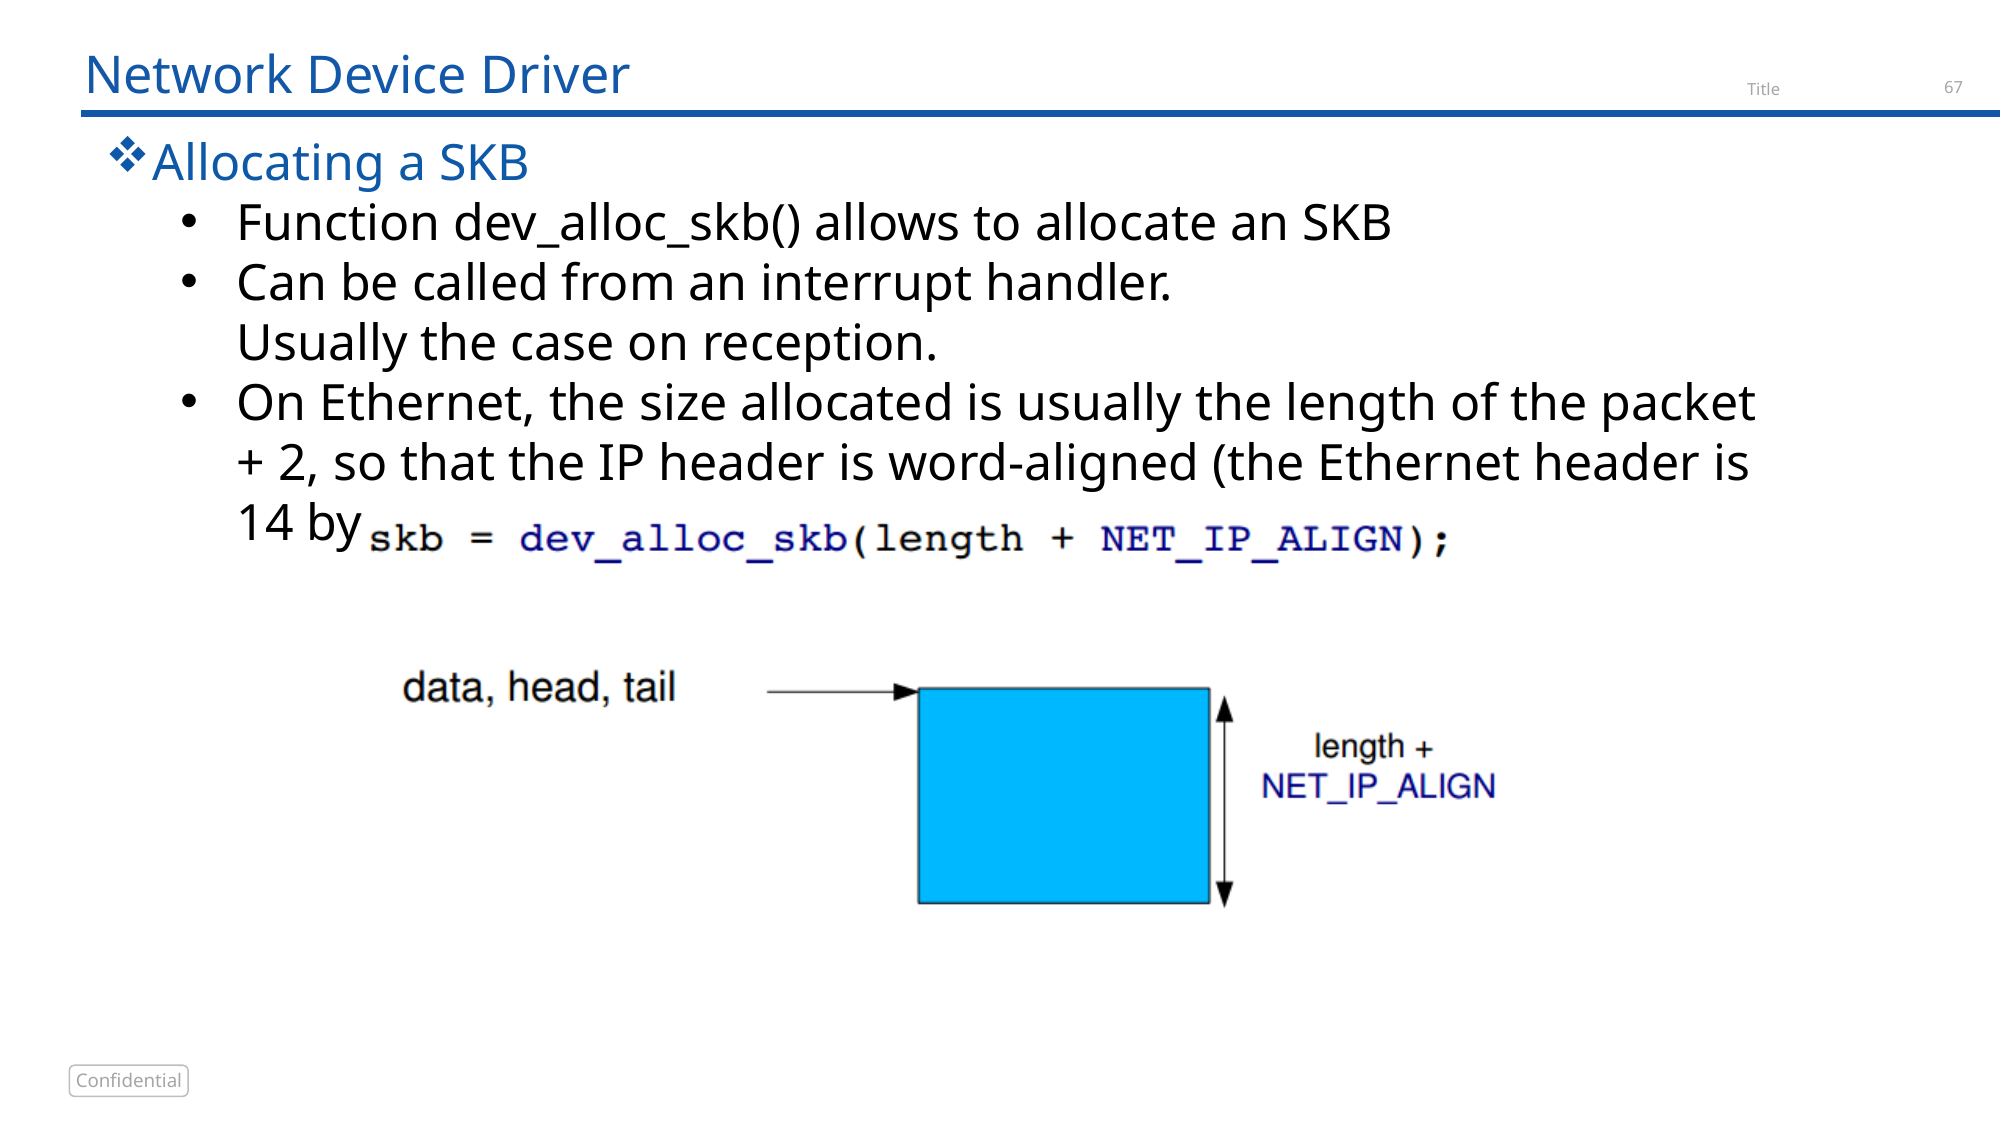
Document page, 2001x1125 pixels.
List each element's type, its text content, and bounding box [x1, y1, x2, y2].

text_box Allocating a SKB Function dev_alloc_skb() allows to allocate an SKB Can be called from an interrupt handler. Usually the case on reception. On Ethernet, the size allocated is usually the length of the packet + 2, so that the IP header is word­-aligned (the Ethernet header is 14 bytes) [90, 122, 1851, 558]
title Network Device Driver [69, 31, 1369, 123]
picture [362, 504, 1521, 928]
